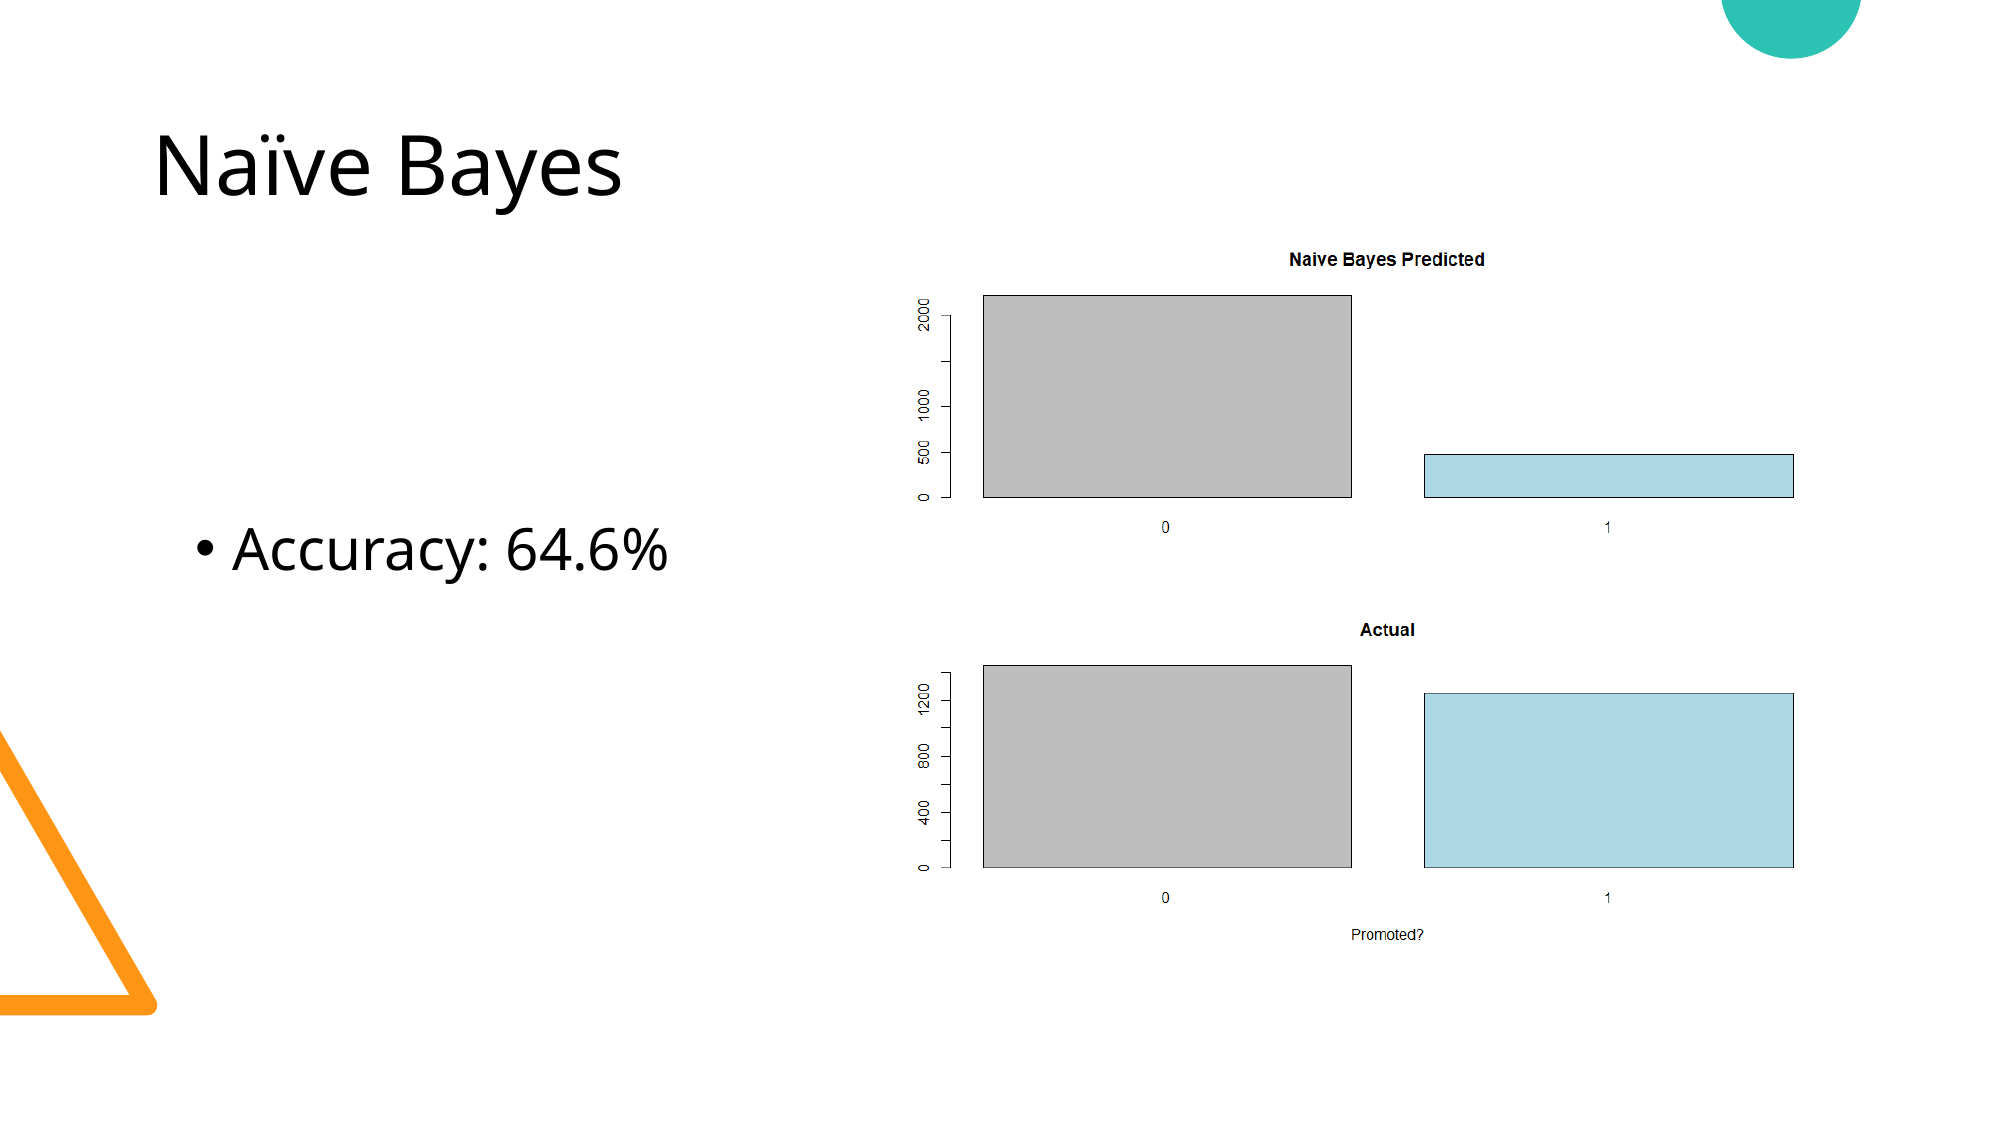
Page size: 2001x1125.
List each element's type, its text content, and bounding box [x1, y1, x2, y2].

list Accuracy: 64.6% [180, 512, 1030, 1125]
picture [876, 221, 1863, 962]
title Naïve Bayes [137, 59, 1863, 278]
